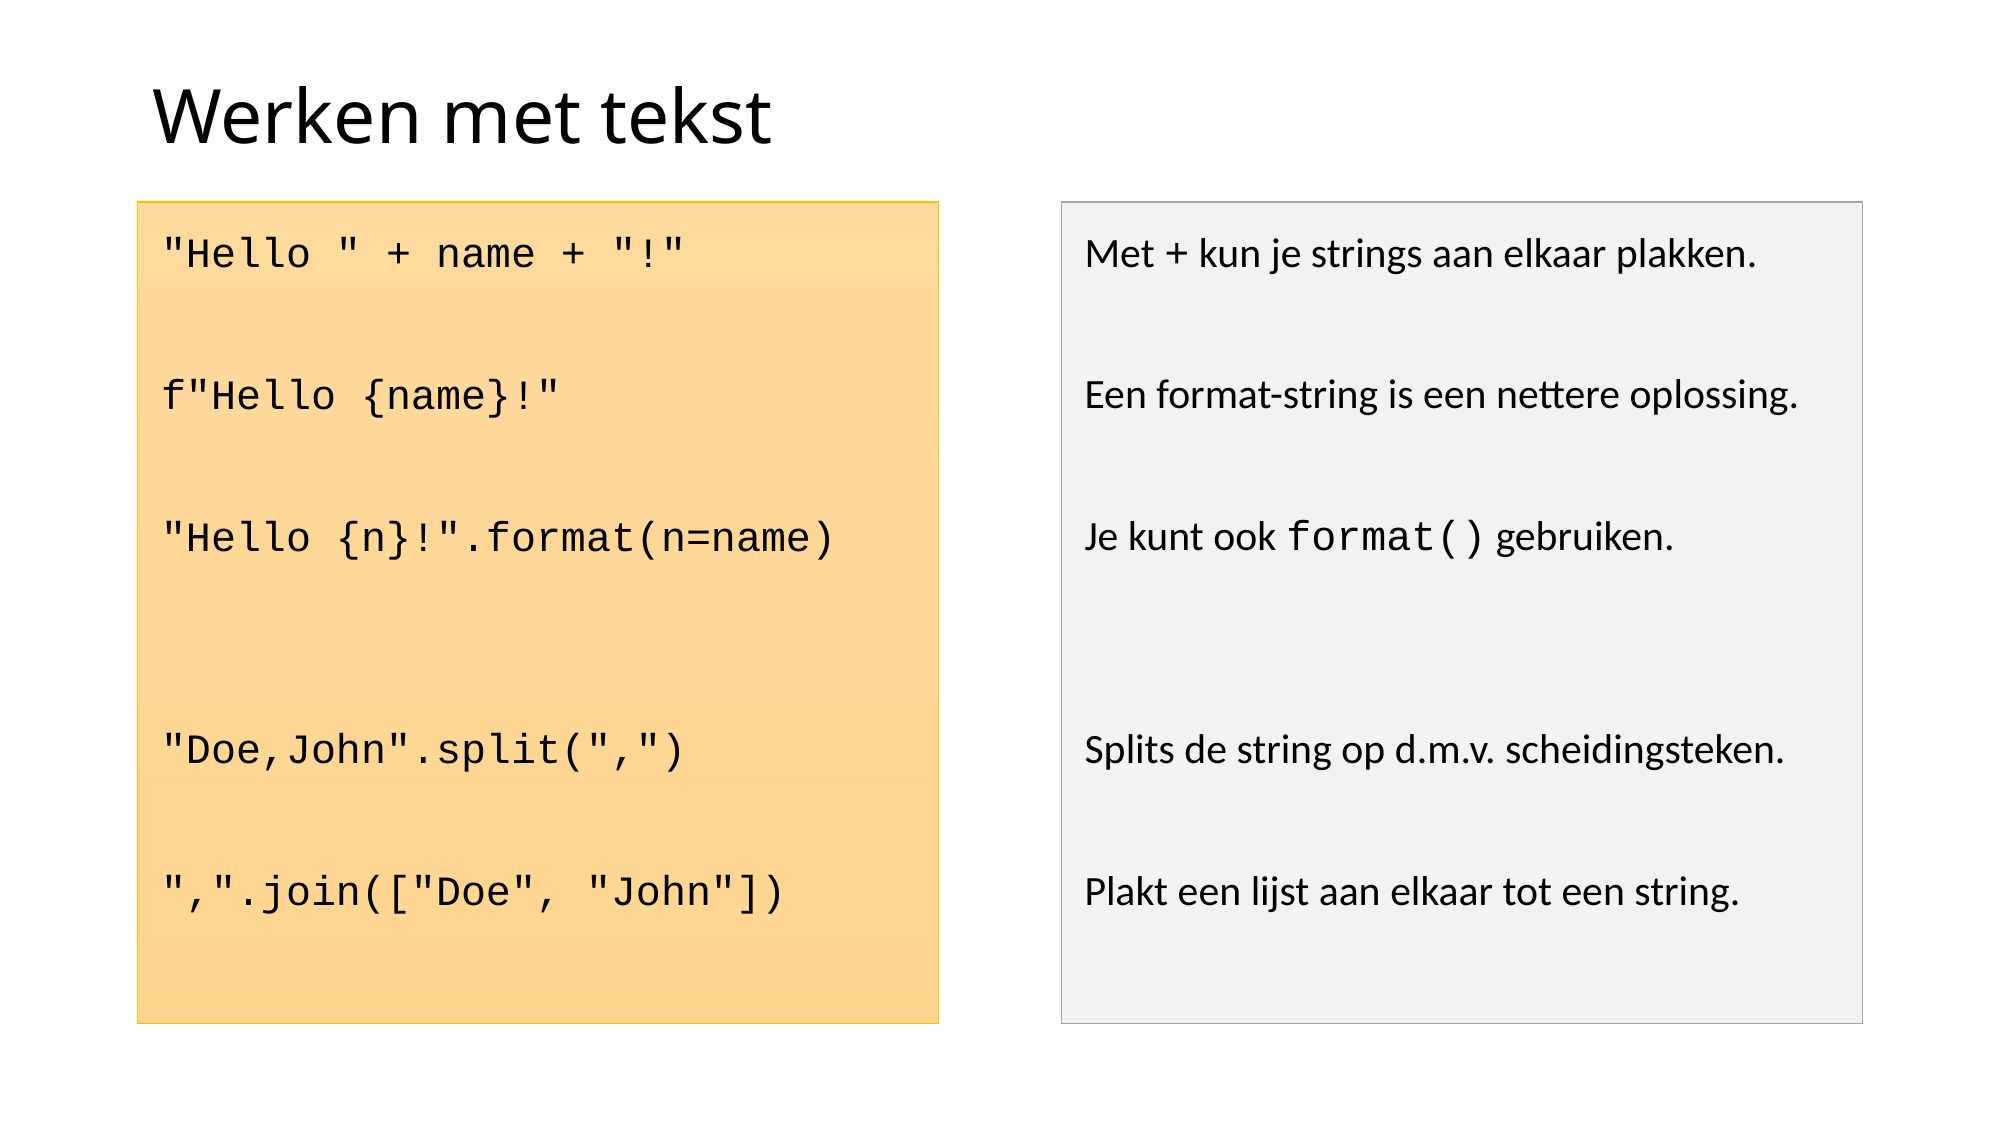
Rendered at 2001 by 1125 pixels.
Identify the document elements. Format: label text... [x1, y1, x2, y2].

text_box Met + kun je strings aan elkaar plakken. Een format-string is een nettere oplossing. Je kunt ook format() gebruiken. Splits de string op d.m.v. scheidingsteken. Plakt een lijst aan elkaar tot een string. [1061, 201, 1863, 1024]
list "Hello " + name + "!" f"Hello {name}!" "Hello {n}!".format(n=name) "Doe,John".split(",") ",".join(["Doe", "John"]) [137, 201, 939, 1024]
title Werken met tekst [137, 59, 1863, 178]
